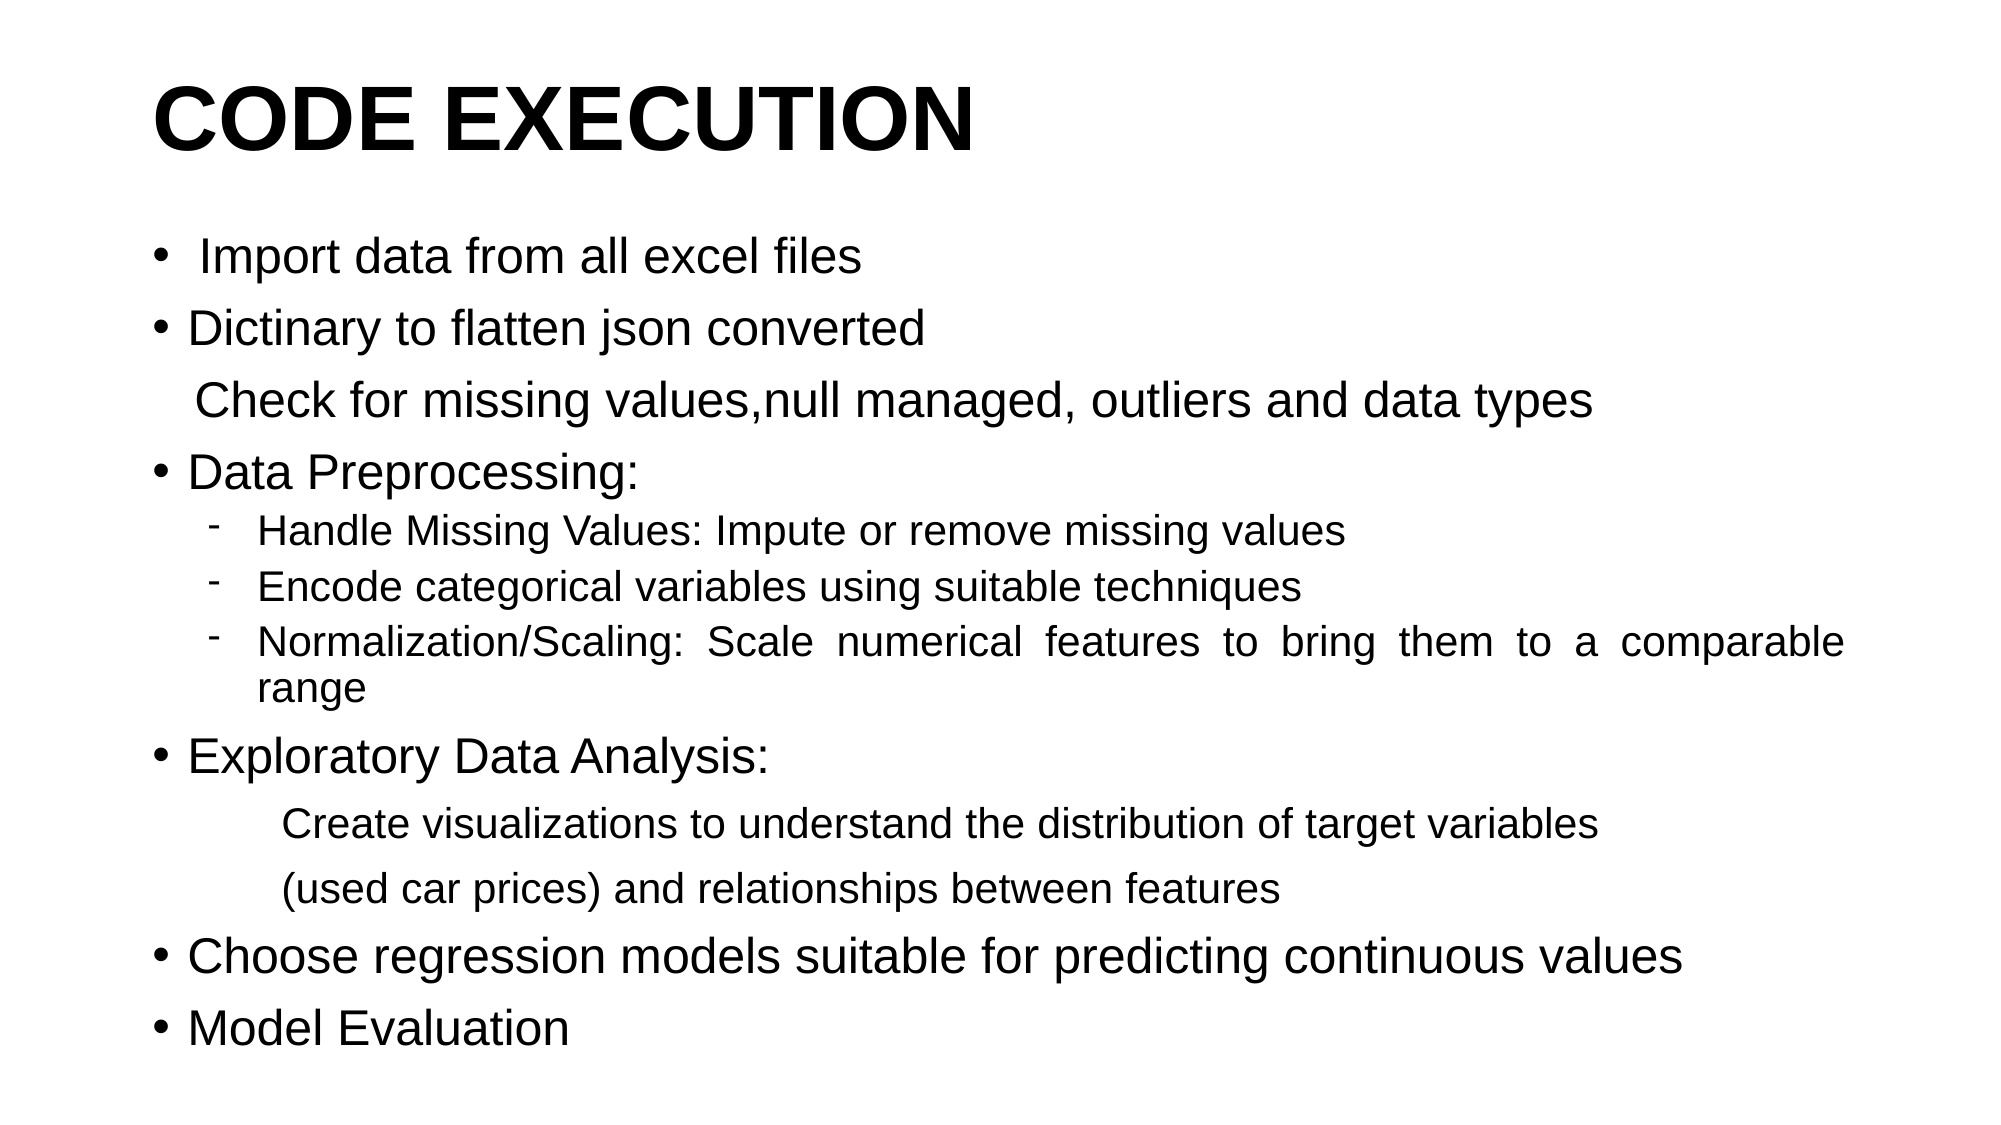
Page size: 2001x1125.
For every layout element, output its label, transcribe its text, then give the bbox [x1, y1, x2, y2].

title Code execution [137, 59, 1863, 183]
list Import data from all excel files Dictinary to flatten json converted Check for missing values,null managed, outliers and data types Data Preprocessing: Handle Missing Values: Impute or remove missing values Encode categorical variables using suitable techniques Normalization/Scaling: Scale numerical features to bring them to a comparable range Exploratory Data Analysis: Create visualizations to understand the distribution of target variables (used car prices) and relationships between features Choose regression models suitable for predicting continuous values Model Evaluation [137, 222, 1863, 1066]
